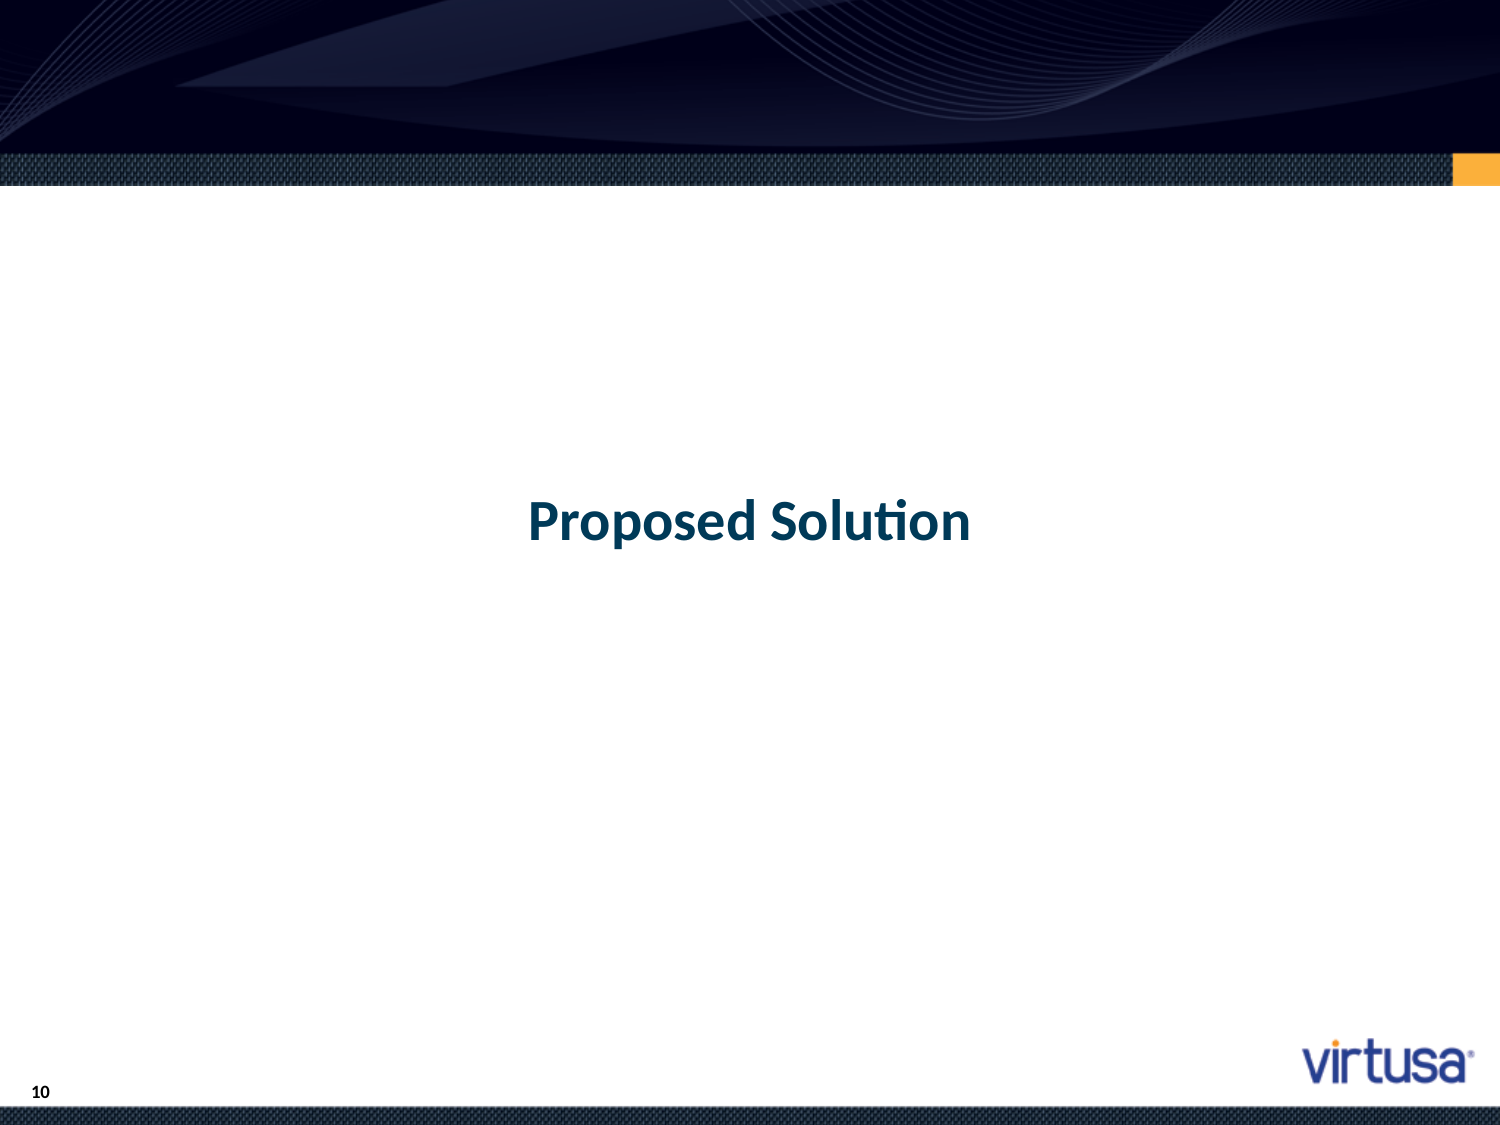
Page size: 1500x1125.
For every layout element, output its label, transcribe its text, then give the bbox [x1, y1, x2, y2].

picture [0, 1037, 1500, 1125]
picture [0, 0, 1500, 186]
list Proposed Solution [206, 474, 1294, 588]
